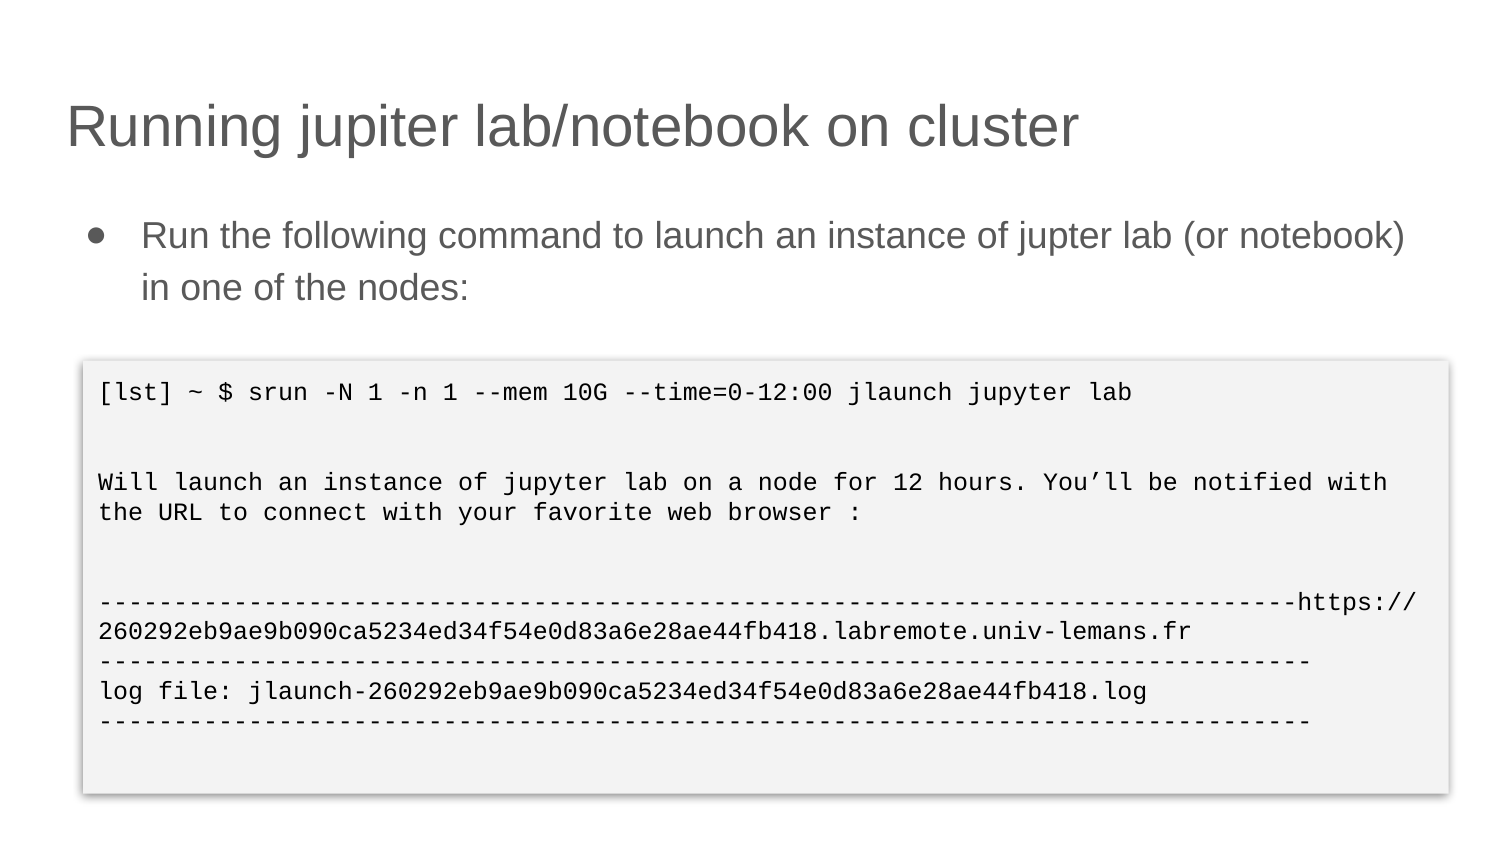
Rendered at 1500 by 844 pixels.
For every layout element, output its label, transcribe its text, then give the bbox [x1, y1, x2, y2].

list Run the following command to launch an instance of jupter lab (or notebook) in one of the nodes: [51, 189, 1449, 794]
title Running jupiter lab/notebook on cluster [51, 72, 1449, 152]
text_box [lst] ~ $ srun -N 1 -n 1 --mem 10G --time=0-12:00 jlaunch jupyter lab Will launch an instance of jupyter lab on a node for 12 hours. You’ll be notified with the URL to connect with your favorite web browser : --------------------------------------------------------------------------------https://260292eb9ae9b090ca5234ed34f54e0d83a6e28ae44fb418.labremote.univ-lemans.fr --------------------------------------------------------------------------------- log file: jlaunch-260292eb9ae9b090ca5234ed34f54e0d83a6e28ae44fb418.log --------------------------------------------------------------------------------- [83, 360, 1449, 794]
